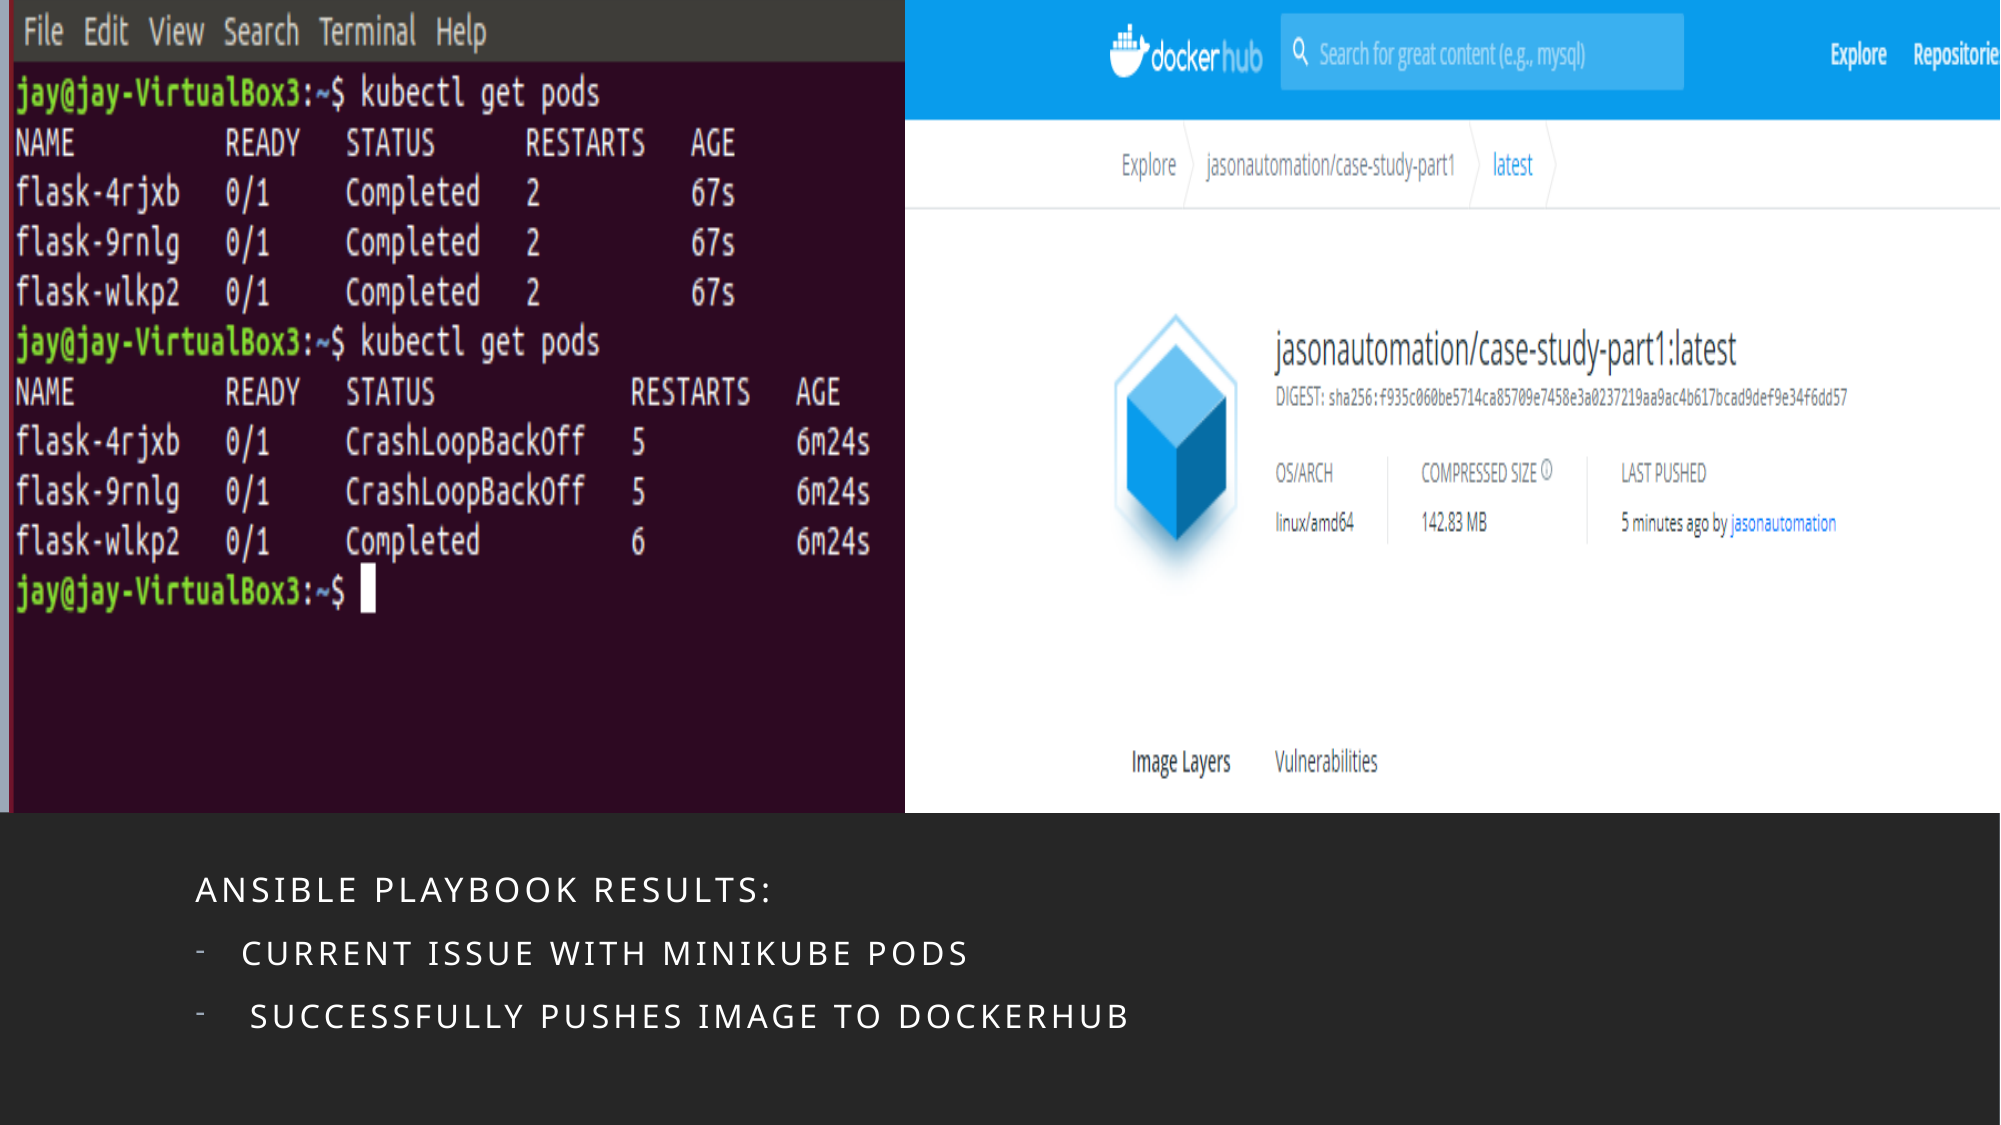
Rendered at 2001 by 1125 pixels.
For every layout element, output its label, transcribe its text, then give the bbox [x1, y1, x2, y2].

text_box [0, 811, 2000, 1125]
subtitle Ansible playbook results: Current issue with minikube pods Successfully pushes image to dockerhub [180, 857, 1831, 1045]
picture [9, 0, 2000, 813]
text_box [0, 0, 7, 811]
